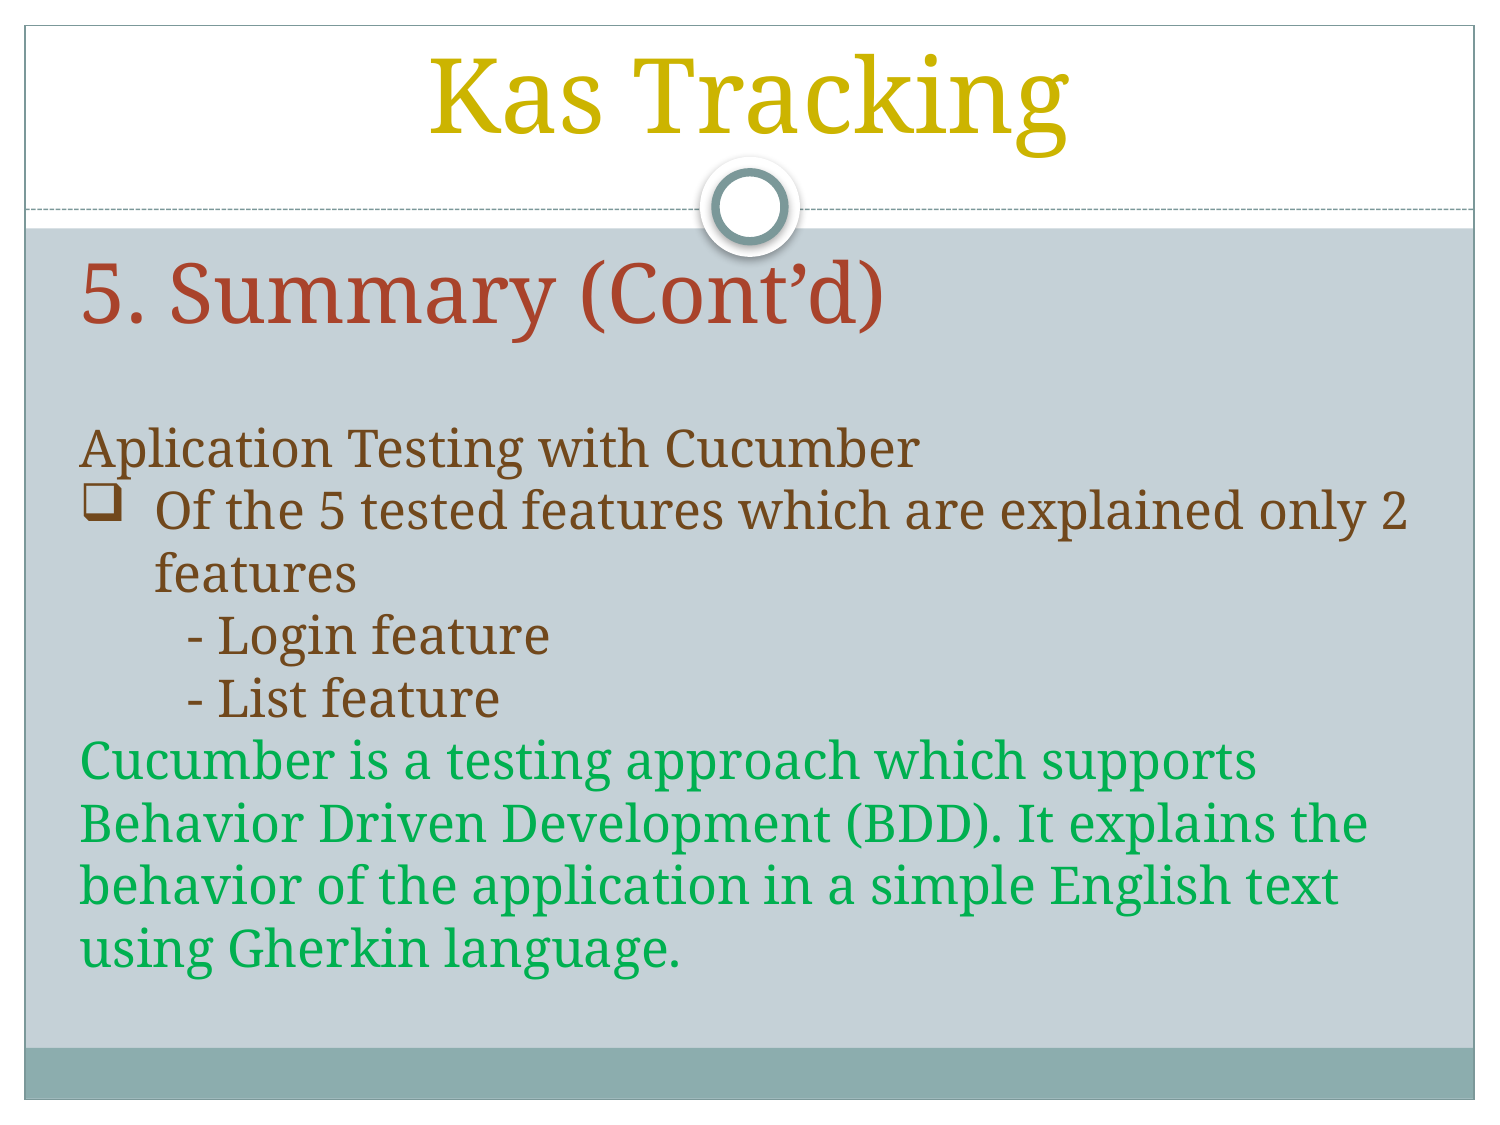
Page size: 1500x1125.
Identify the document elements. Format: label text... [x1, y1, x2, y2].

text_box 5. Summary (Cont’d) Aplication Testing with Cucumber Of the 5 tested features which are explained only 2 features - Login feature - List feature Cucumber is a testing approach which supports Behavior Driven Development (BDD). It explains the behavior of the application in a simple English text using Gherkin language. [64, 232, 1447, 985]
title Kas Tracking [49, 37, 1450, 162]
